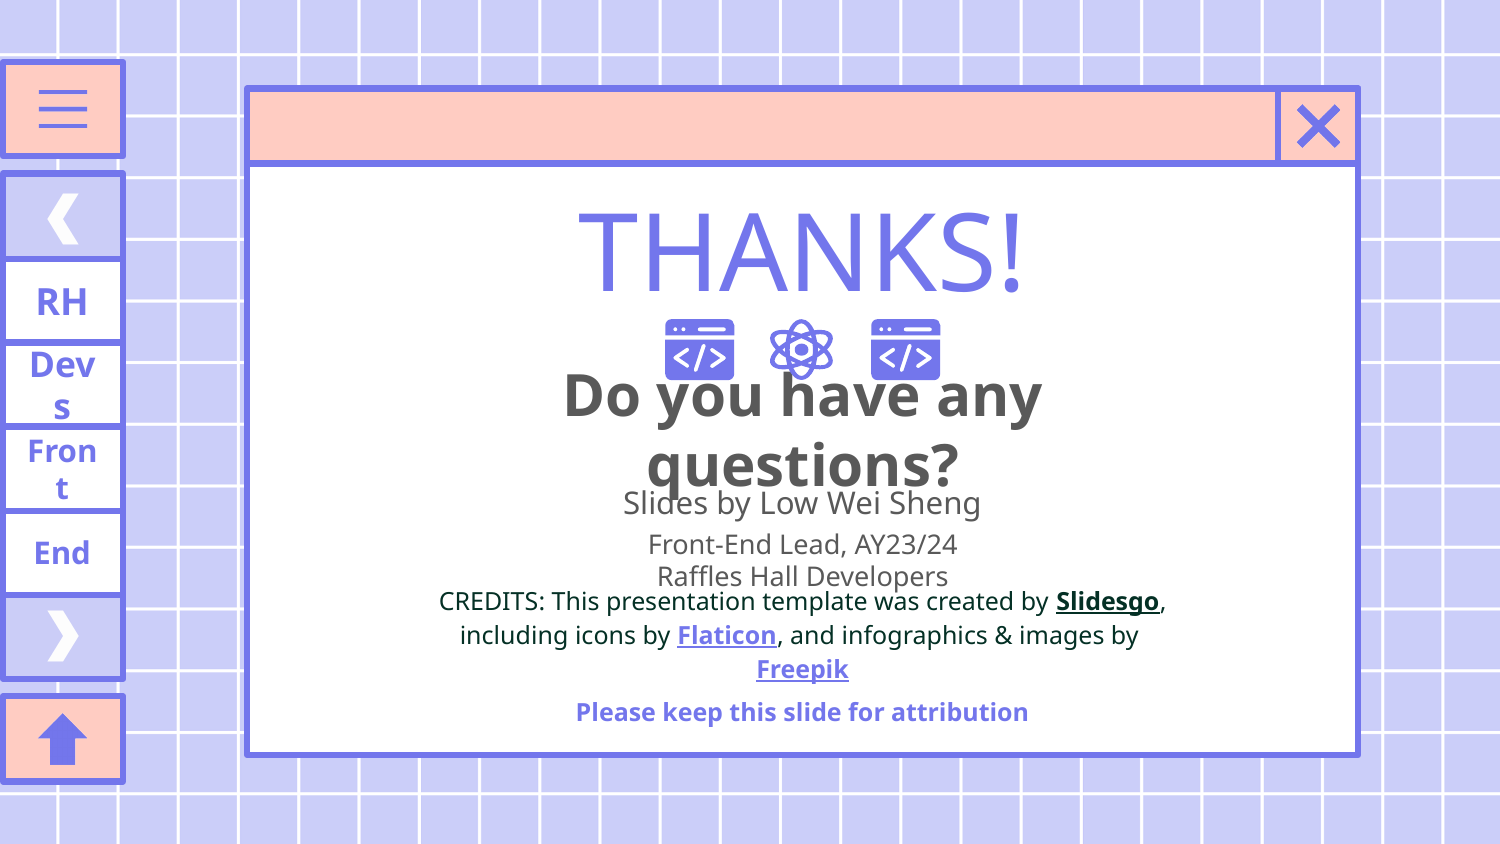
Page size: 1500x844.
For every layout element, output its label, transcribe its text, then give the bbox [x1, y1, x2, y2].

title THANKS! [323, 176, 1283, 320]
text_box End [20, 533, 104, 572]
picture [0, 0, 1500, 844]
picture [37, 713, 88, 765]
picture [38, 610, 88, 662]
picture [38, 193, 88, 245]
text_box Please keep this slide for attribution [544, 695, 1062, 727]
text_box Front [20, 449, 104, 487]
subtitle Do you have any questions? [455, 402, 1150, 455]
text_box RH [20, 281, 104, 319]
picture [38, 90, 88, 129]
text_box Devs [20, 365, 104, 403]
subtitle Slides by Low Wei Sheng Front-End Lead, AY23/24 Raffles Hall Developers [542, 470, 1064, 606]
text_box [664, 318, 941, 381]
